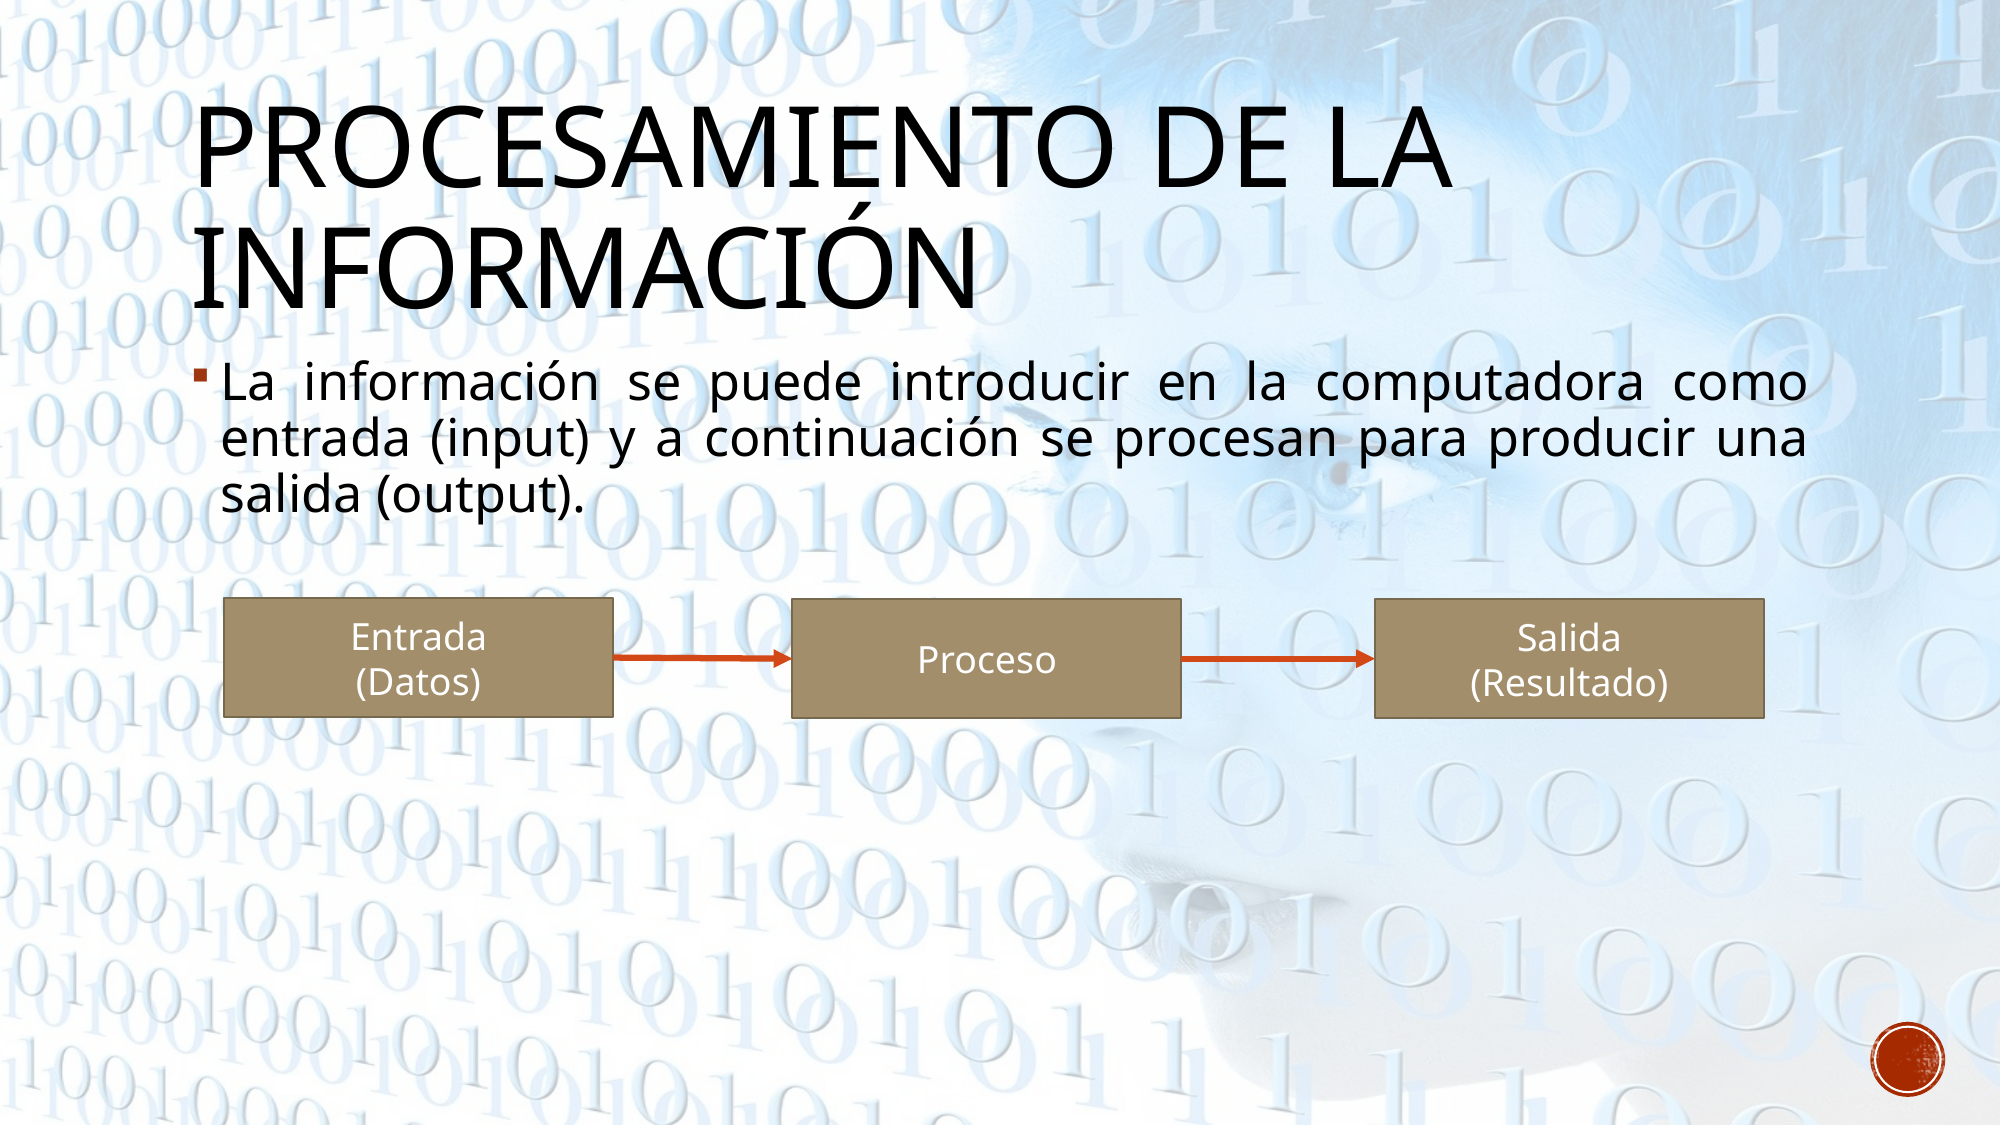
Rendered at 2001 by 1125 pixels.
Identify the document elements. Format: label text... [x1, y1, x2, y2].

title Procesamiento de la información [175, 79, 1826, 344]
text_box Entrada (Datos) [223, 597, 614, 718]
text_box Proceso [791, 598, 1182, 719]
list La información se puede introducir en la computadora como entrada (input) y a continuación se procesan para producir una salida (output). [175, 348, 1826, 553]
text_box Salida (Resultado) [1374, 598, 1765, 719]
